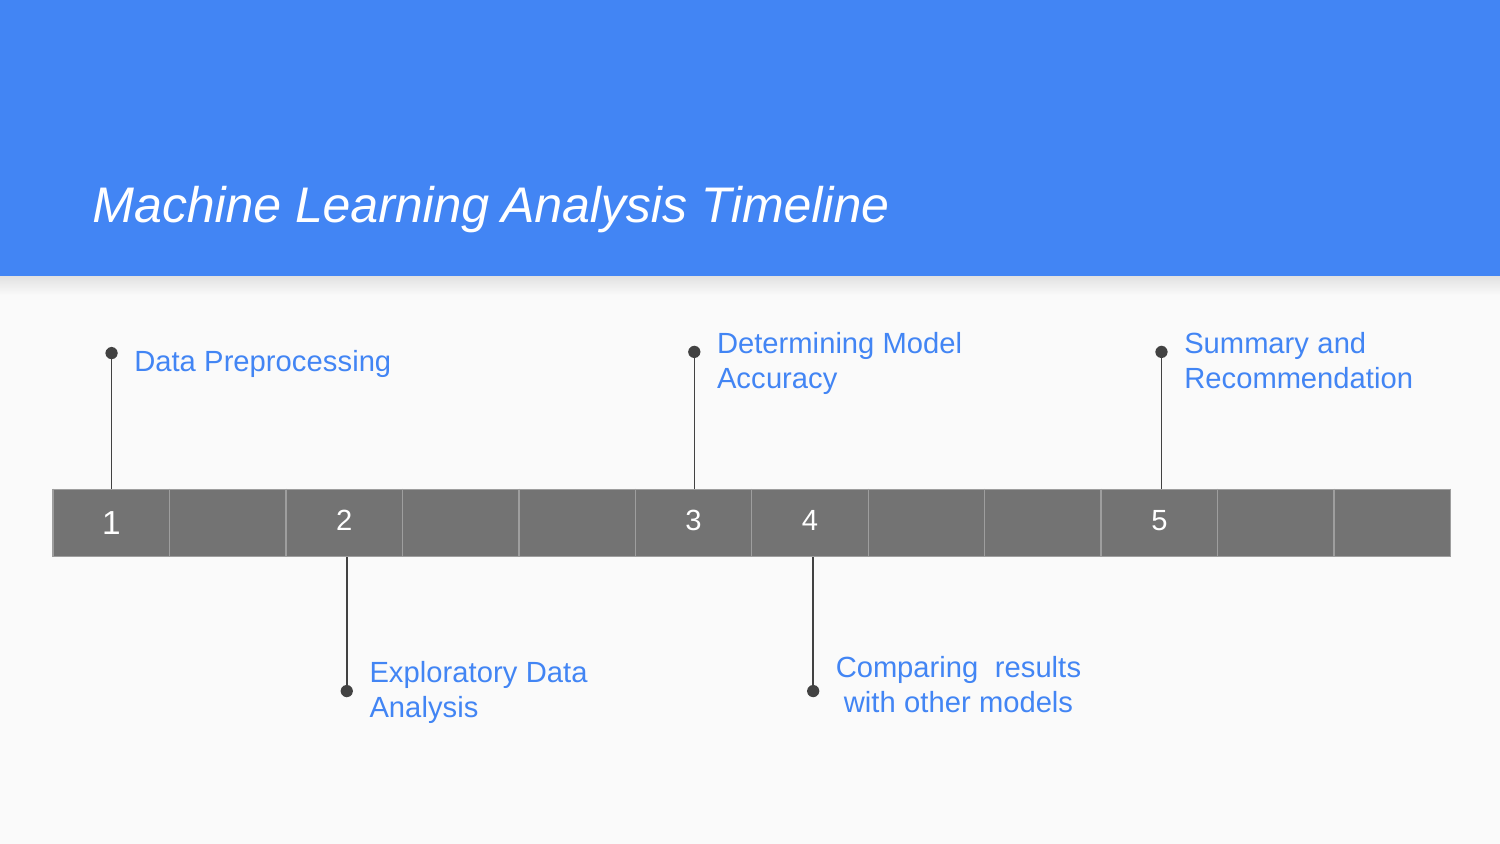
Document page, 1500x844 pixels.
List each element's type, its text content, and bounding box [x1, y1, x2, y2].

title Summary and Recommendation [1169, 327, 1467, 392]
table_header 4 [752, 490, 868, 556]
title Determining Model Accuracy [702, 327, 1000, 392]
title Comparing results with other models [820, 651, 1119, 716]
table_header [1218, 490, 1333, 556]
title Data Preprocessing [119, 327, 417, 392]
title Machine Learning Analysis Timeline [77, 121, 1427, 248]
table_header [403, 490, 518, 556]
table_header [520, 490, 635, 556]
title Exploratory Data Analysis [354, 655, 653, 721]
table_header 2 [287, 490, 402, 556]
table_header [985, 490, 1100, 556]
table_header [1335, 490, 1450, 556]
table_header 5 [1102, 490, 1217, 556]
table_header [170, 490, 285, 556]
table_header 1 [54, 490, 169, 556]
table_header [869, 490, 984, 556]
table_header 3 [636, 490, 751, 556]
